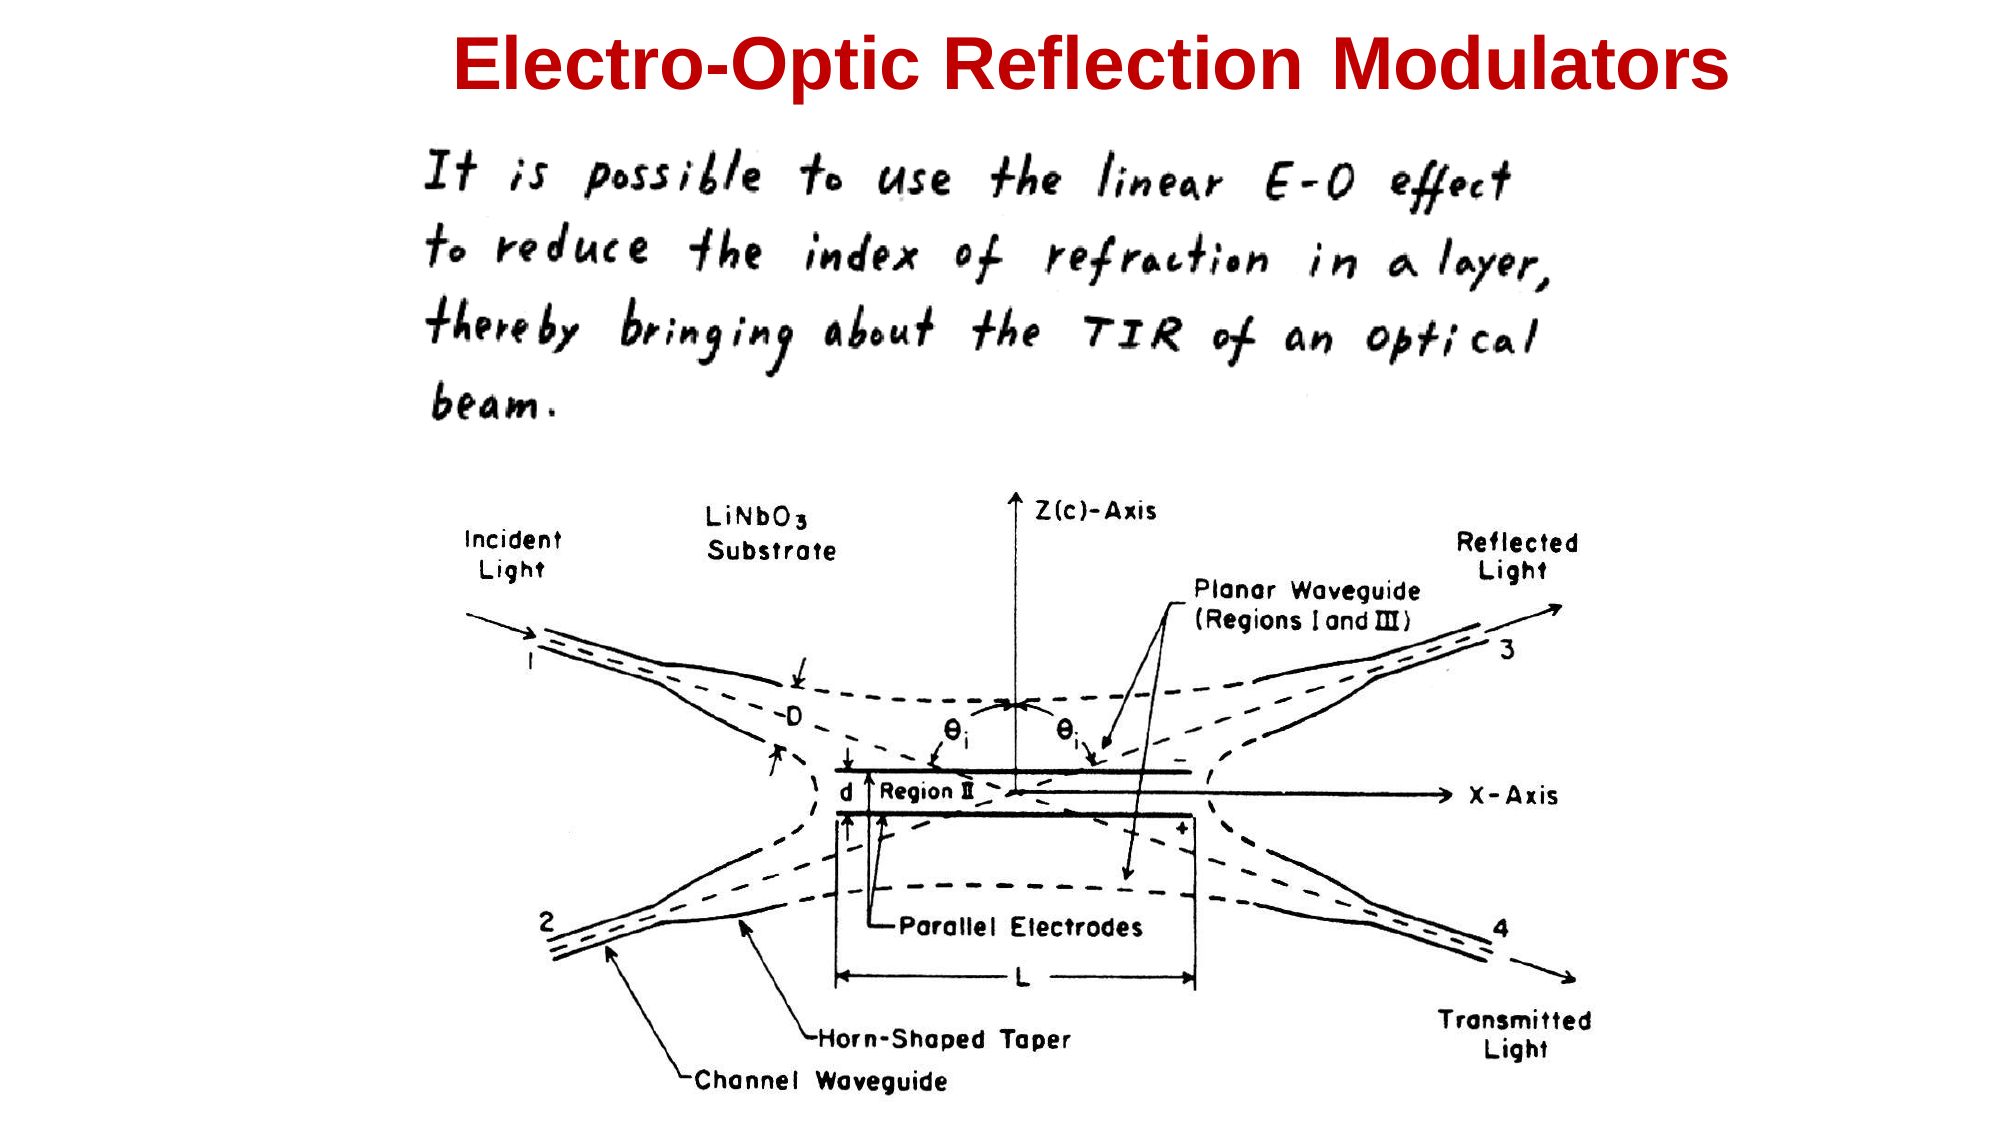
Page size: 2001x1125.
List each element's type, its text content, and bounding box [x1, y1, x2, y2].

text_box [413, 129, 1553, 425]
text_box [413, 473, 1630, 1106]
text_box Electro-Optic Reflection Modulators [450, 12, 1766, 105]
